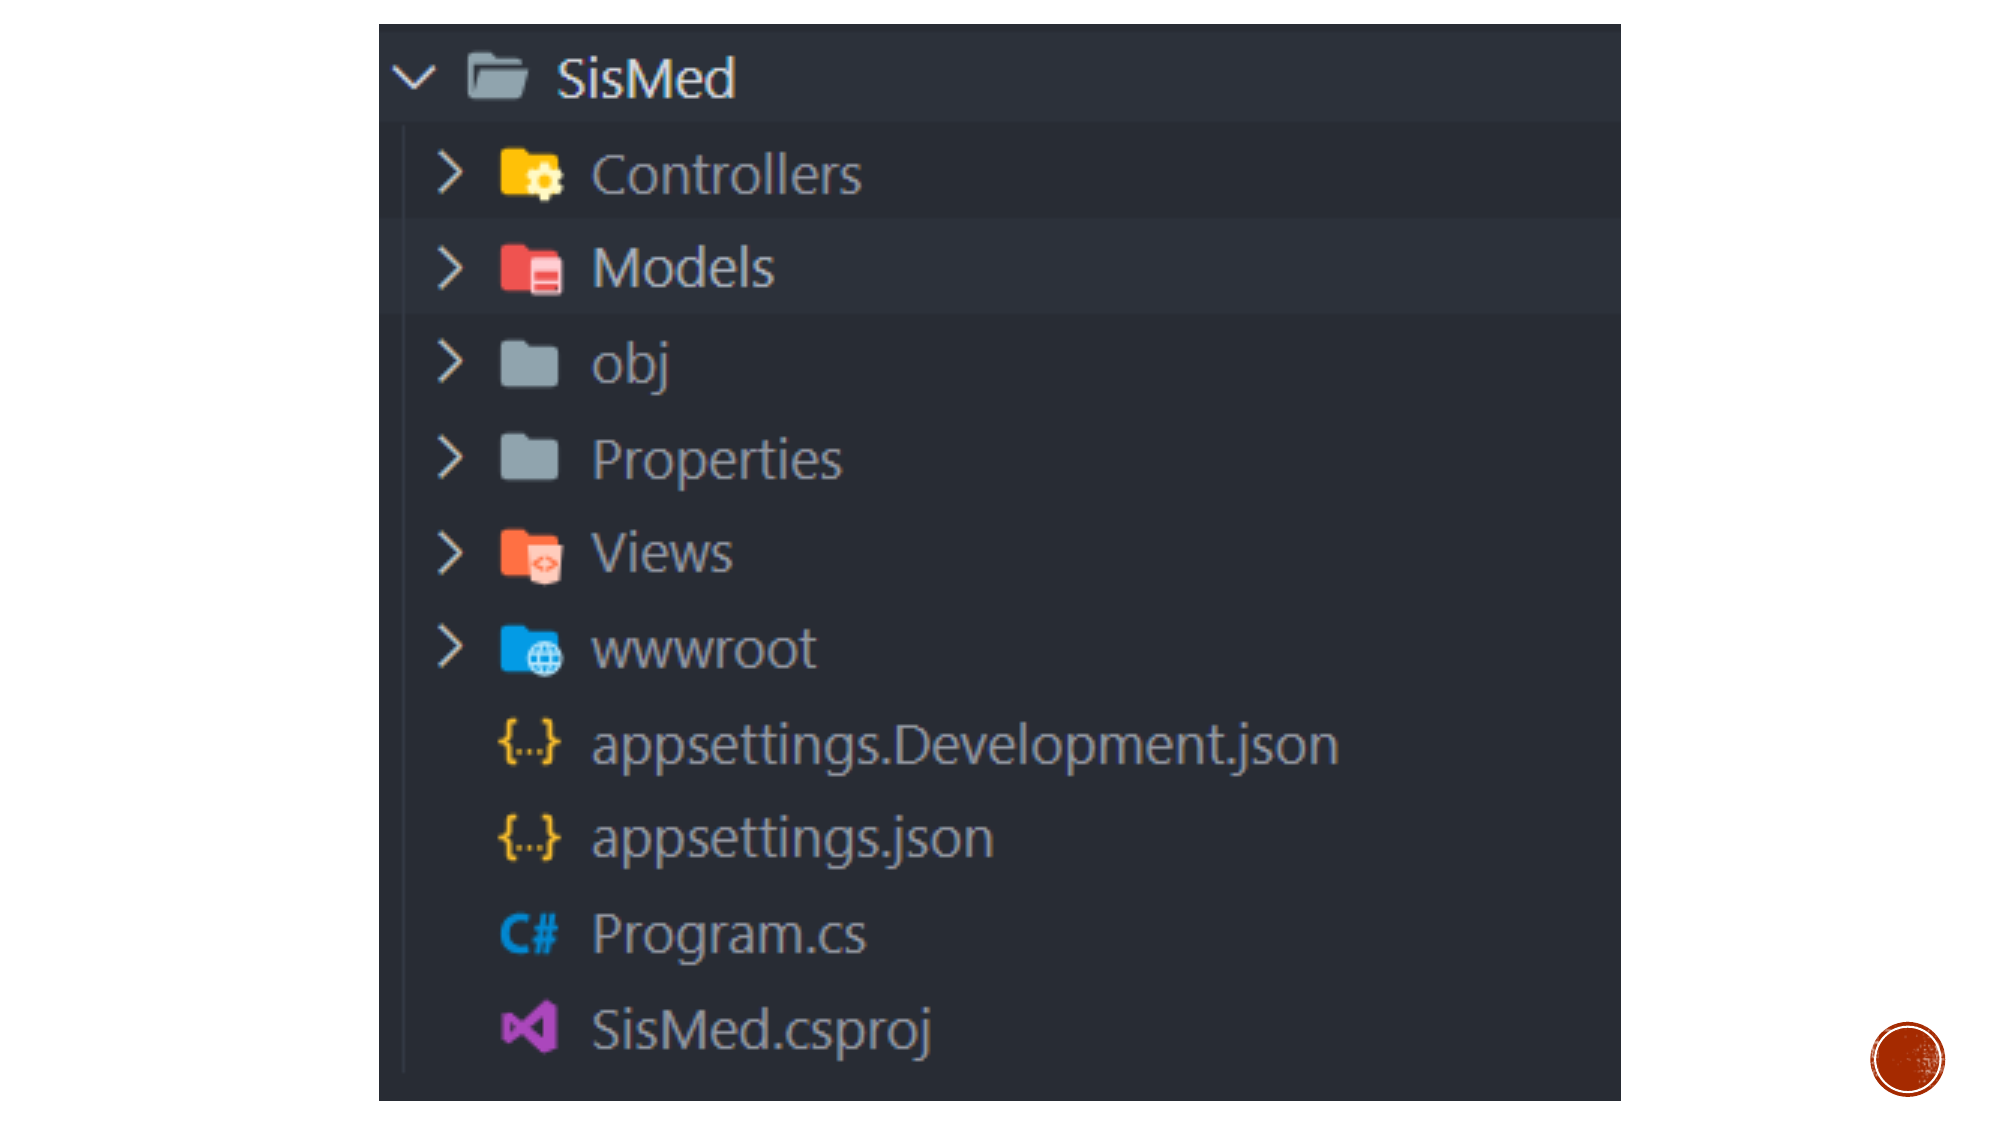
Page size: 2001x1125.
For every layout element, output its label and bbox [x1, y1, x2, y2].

picture [379, 24, 1621, 1101]
